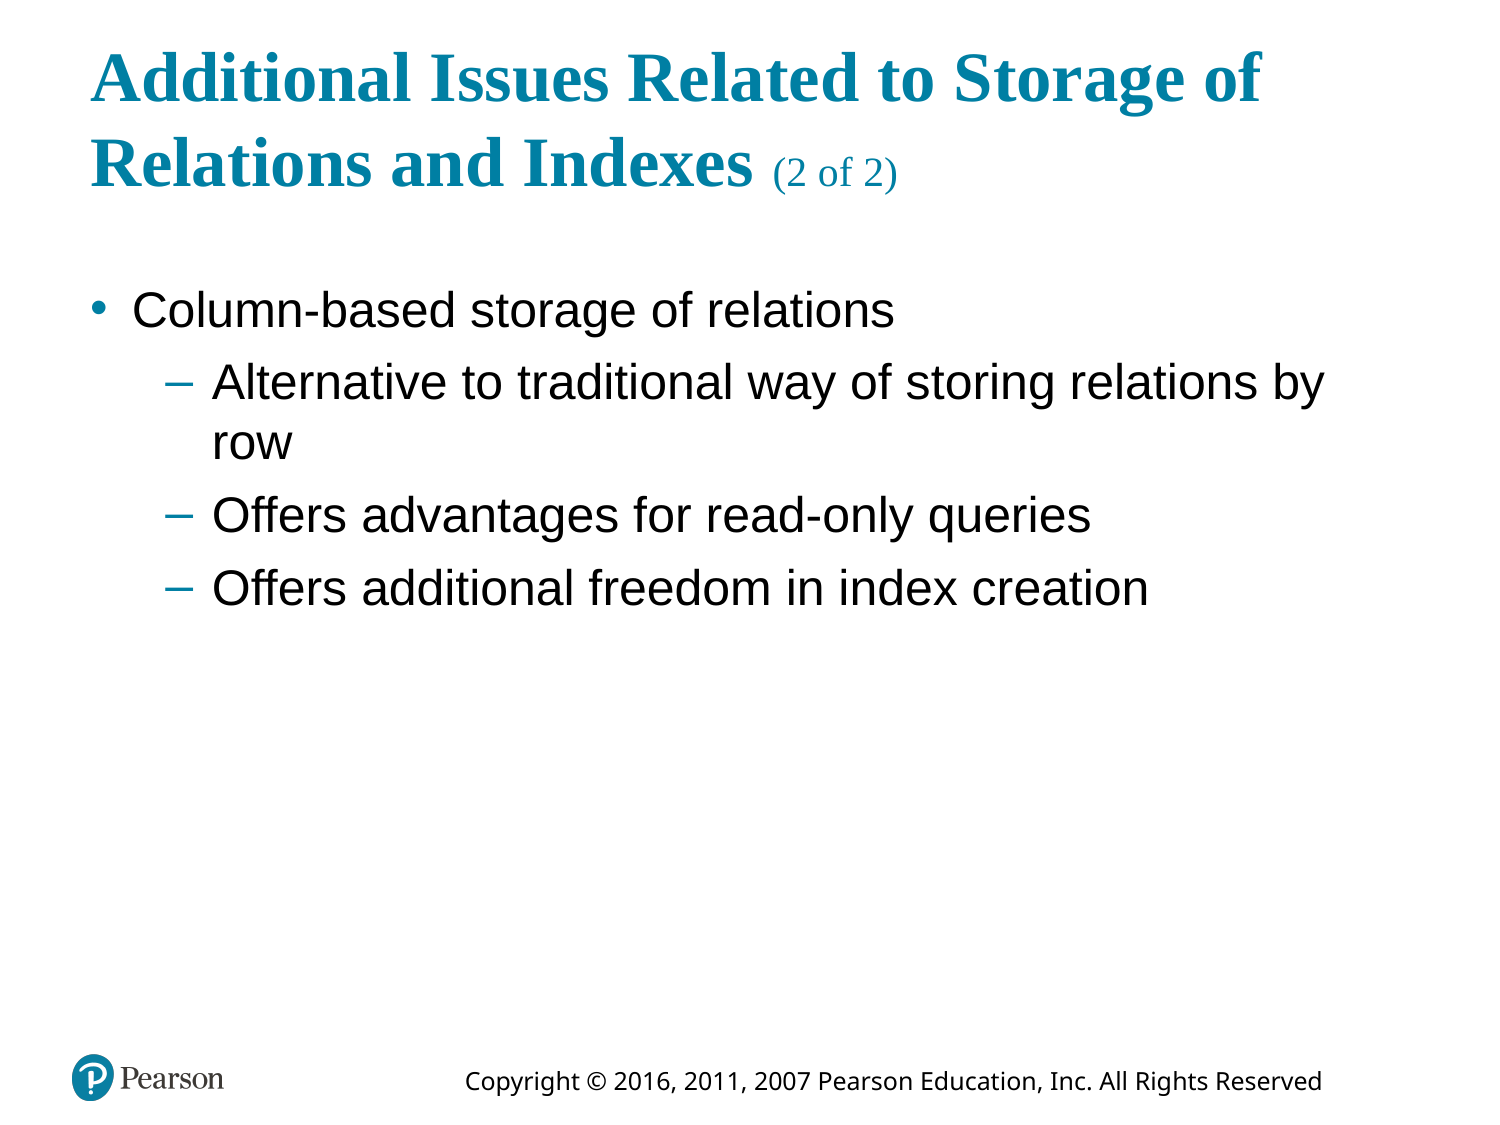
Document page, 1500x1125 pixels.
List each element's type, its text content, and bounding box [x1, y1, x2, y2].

list Column-based storage of relations Alternative to traditional way of storing relations by row Offers advantages for read-only queries Offers additional freedom in index creation [75, 262, 1425, 1005]
picture [98, 1054, 224, 1101]
picture [72, 1087, 83, 1101]
title Additional Issues Related to Storage of Relations and Indexes (2 of 2) [75, 35, 1425, 216]
picture [80, 1063, 106, 1088]
picture [72, 1054, 88, 1070]
